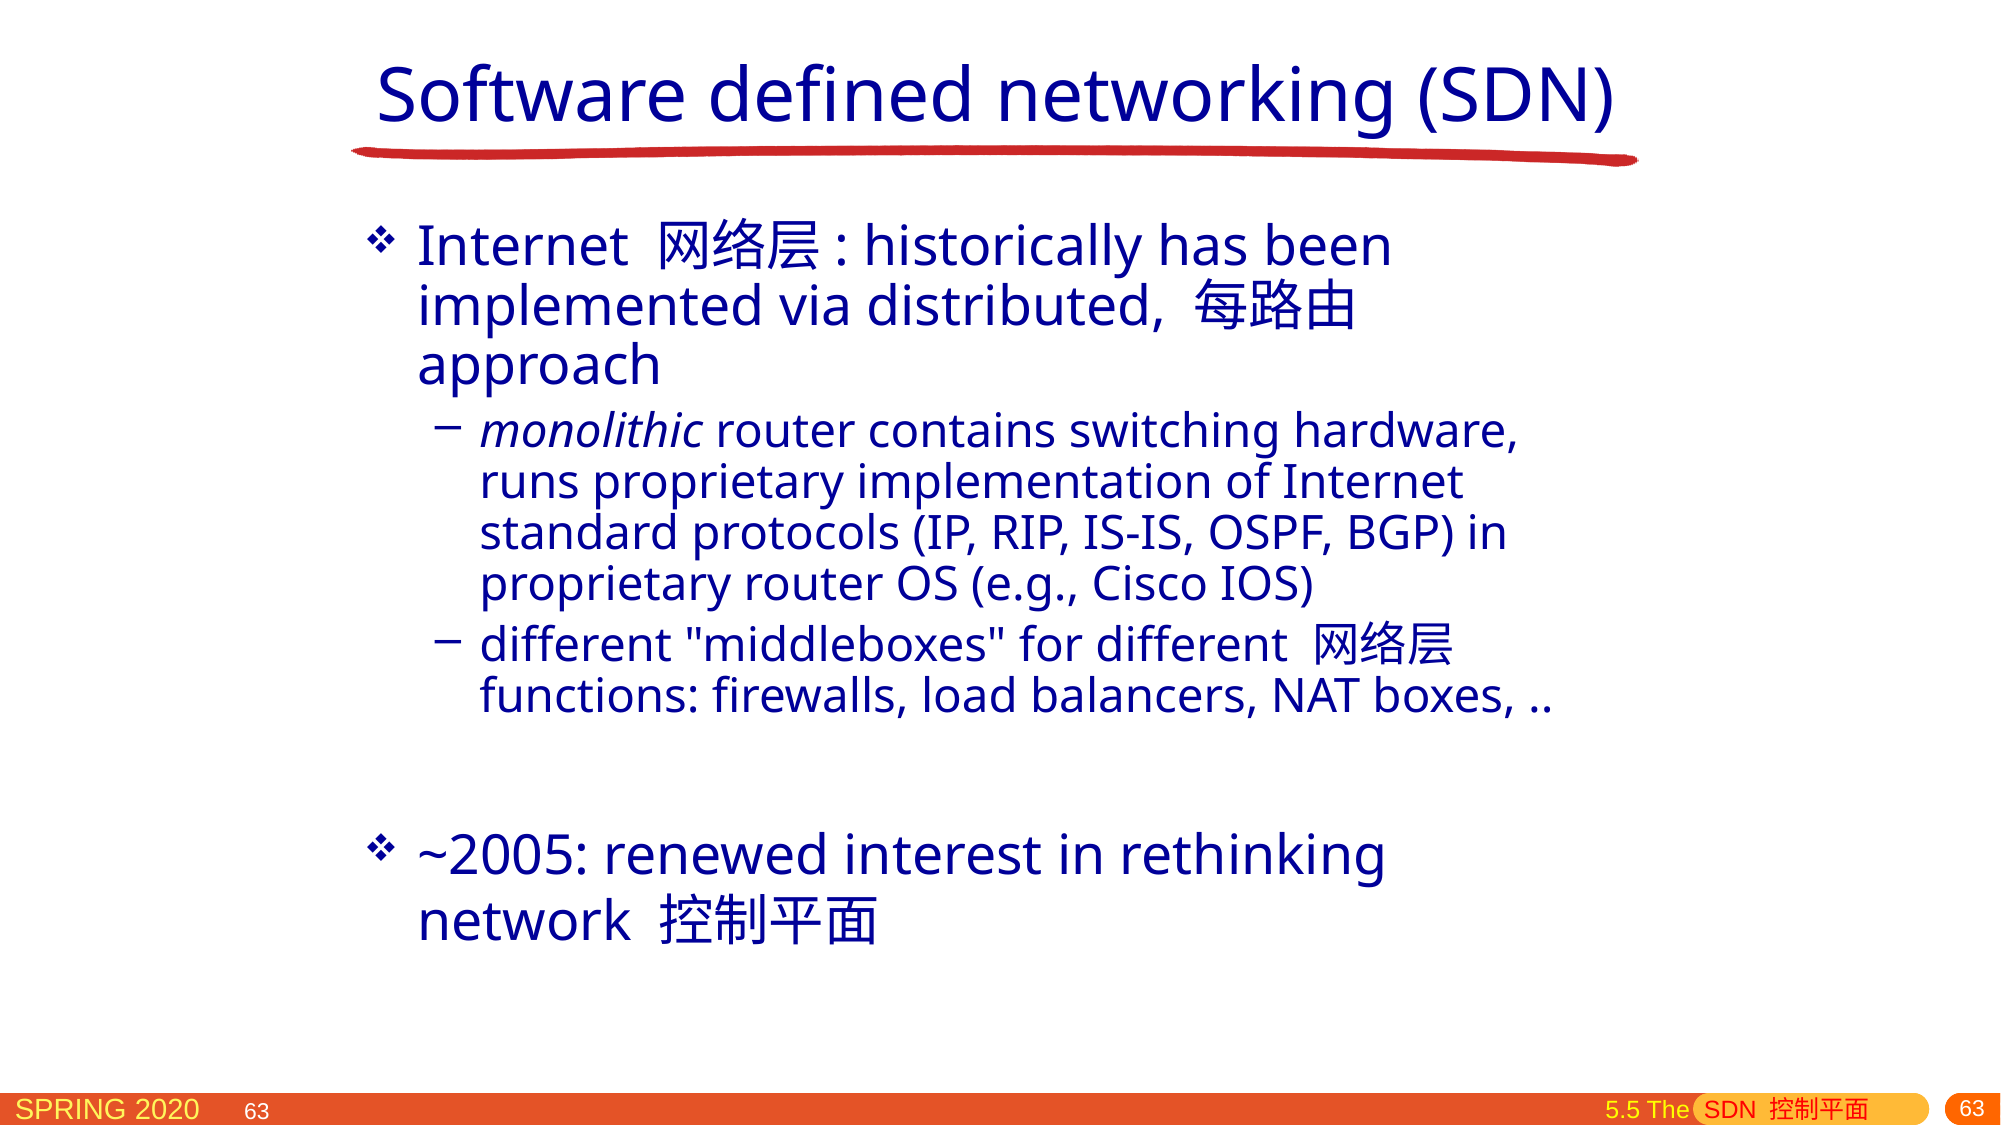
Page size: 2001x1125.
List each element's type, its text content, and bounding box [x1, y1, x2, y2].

text_box 5.5 The SDN 控制平面 [1590, 1086, 1922, 1125]
list Internet 网络层: historically has been implemented via distributed, 每路由 approach monolithic router contains switching hardware, runs proprietary implementation of Internet standard protocols (IP, RIP, IS-IS, OSPF, BGP) in proprietary router OS (e.g., Cisco IOS) different "middleboxes" for different 网络层 functions: firewalls, load balancers, NAT boxes, .. ~2005: renewed interest in rethinking network 控制平面 [348, 210, 1624, 973]
text_box Software defined networking (SDN) [361, 38, 1631, 137]
picture [344, 138, 1654, 173]
